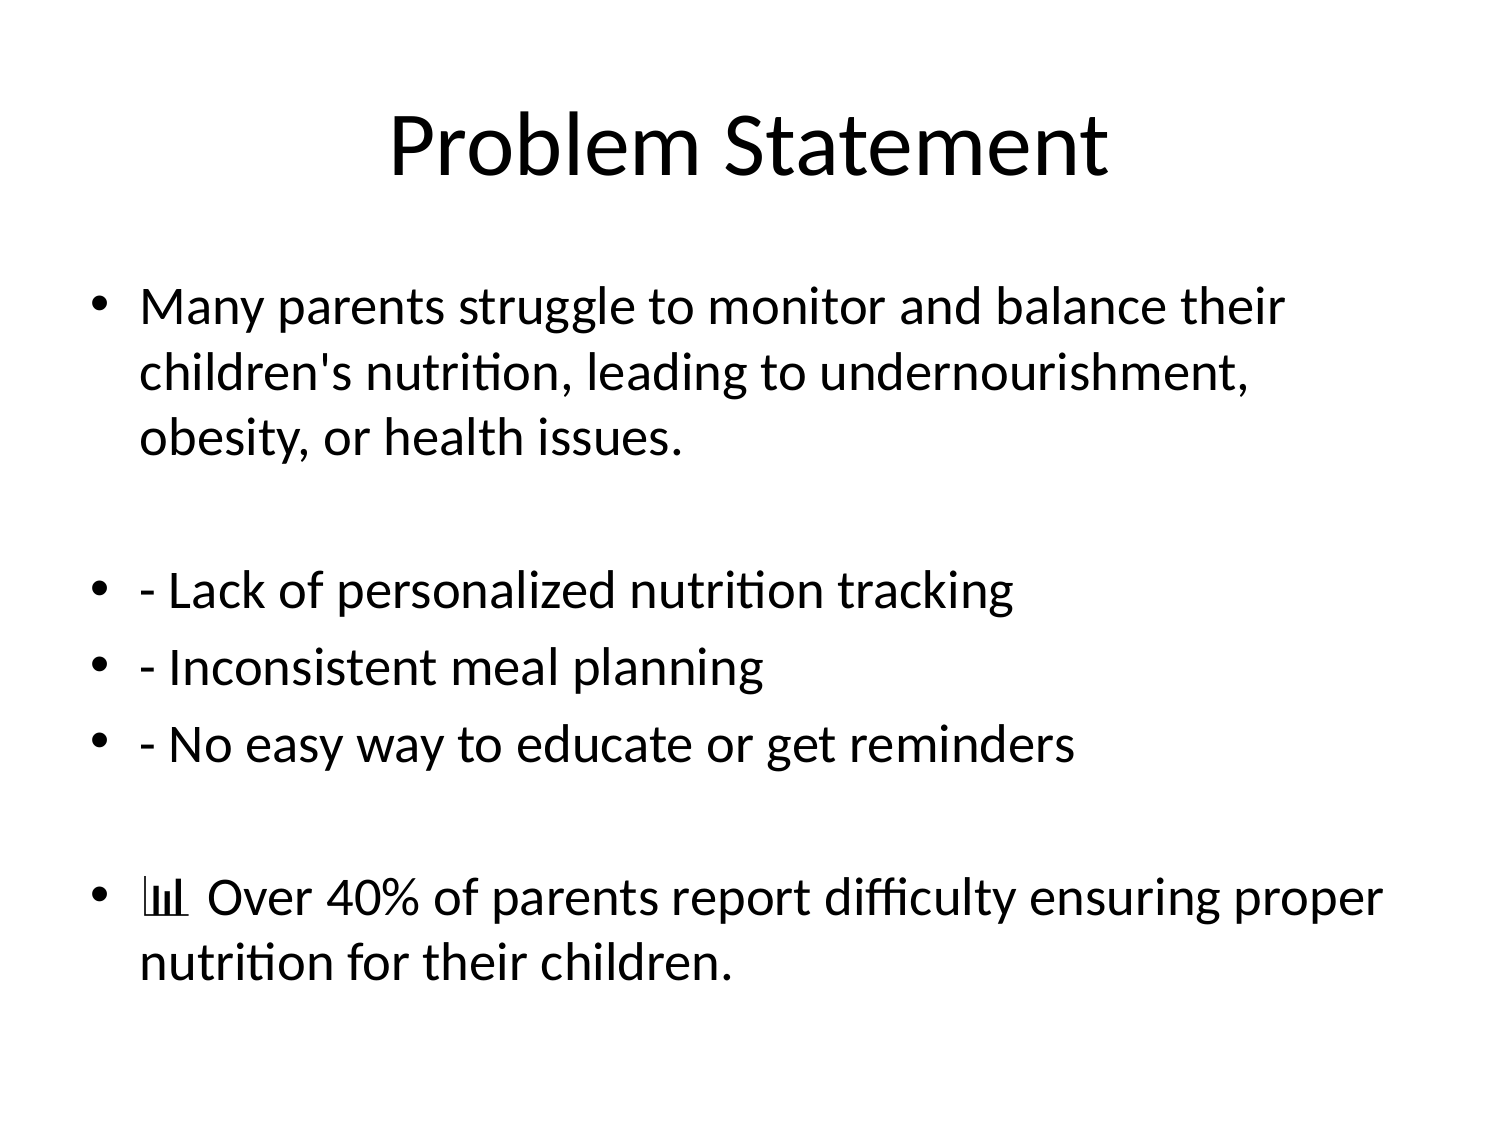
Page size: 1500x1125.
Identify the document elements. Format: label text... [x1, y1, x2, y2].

list Many parents struggle to monitor and balance their children's nutrition, leading to undernourishment, obesity, or health issues. - Lack of personalized nutrition tracking - Inconsistent meal planning - No easy way to educate or get reminders 📊 Over 40% of parents report difficulty ensuring proper nutrition for their children. [75, 262, 1425, 1005]
title Problem Statement [75, 45, 1425, 233]
